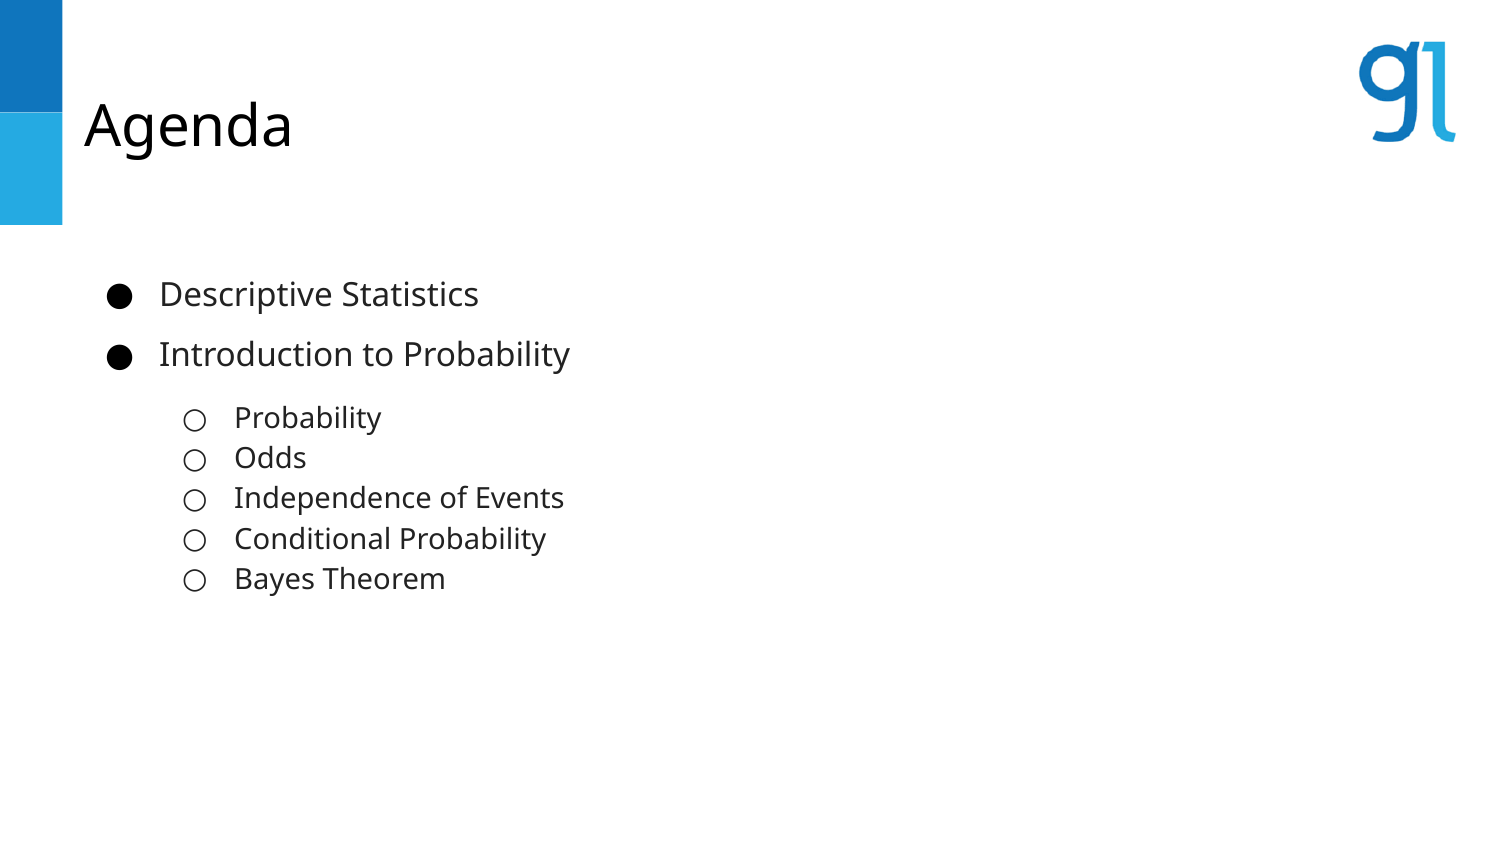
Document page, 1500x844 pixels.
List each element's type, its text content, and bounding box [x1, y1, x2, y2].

title Agenda [69, 72, 1175, 167]
picture [1331, 17, 1482, 167]
list Descriptive Statistics Introduction to Probability Probability Odds Independence of Events Conditional Probability Bayes Theorem [69, 257, 1447, 762]
